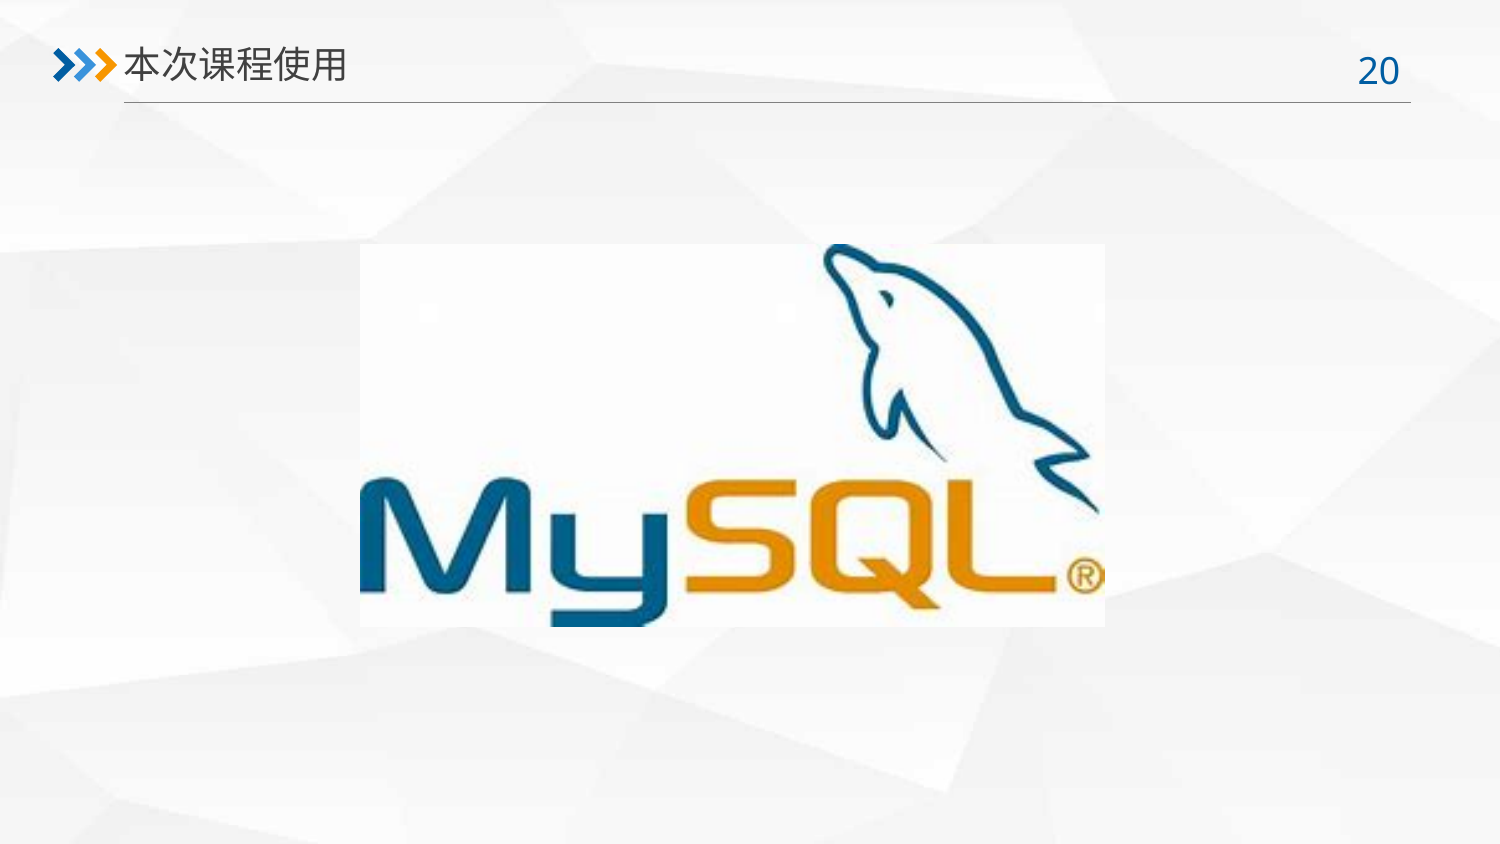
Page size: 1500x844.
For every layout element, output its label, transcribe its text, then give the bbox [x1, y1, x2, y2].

picture [0, 0, 1500, 844]
text_box 本次课程使用 [123, 32, 420, 95]
